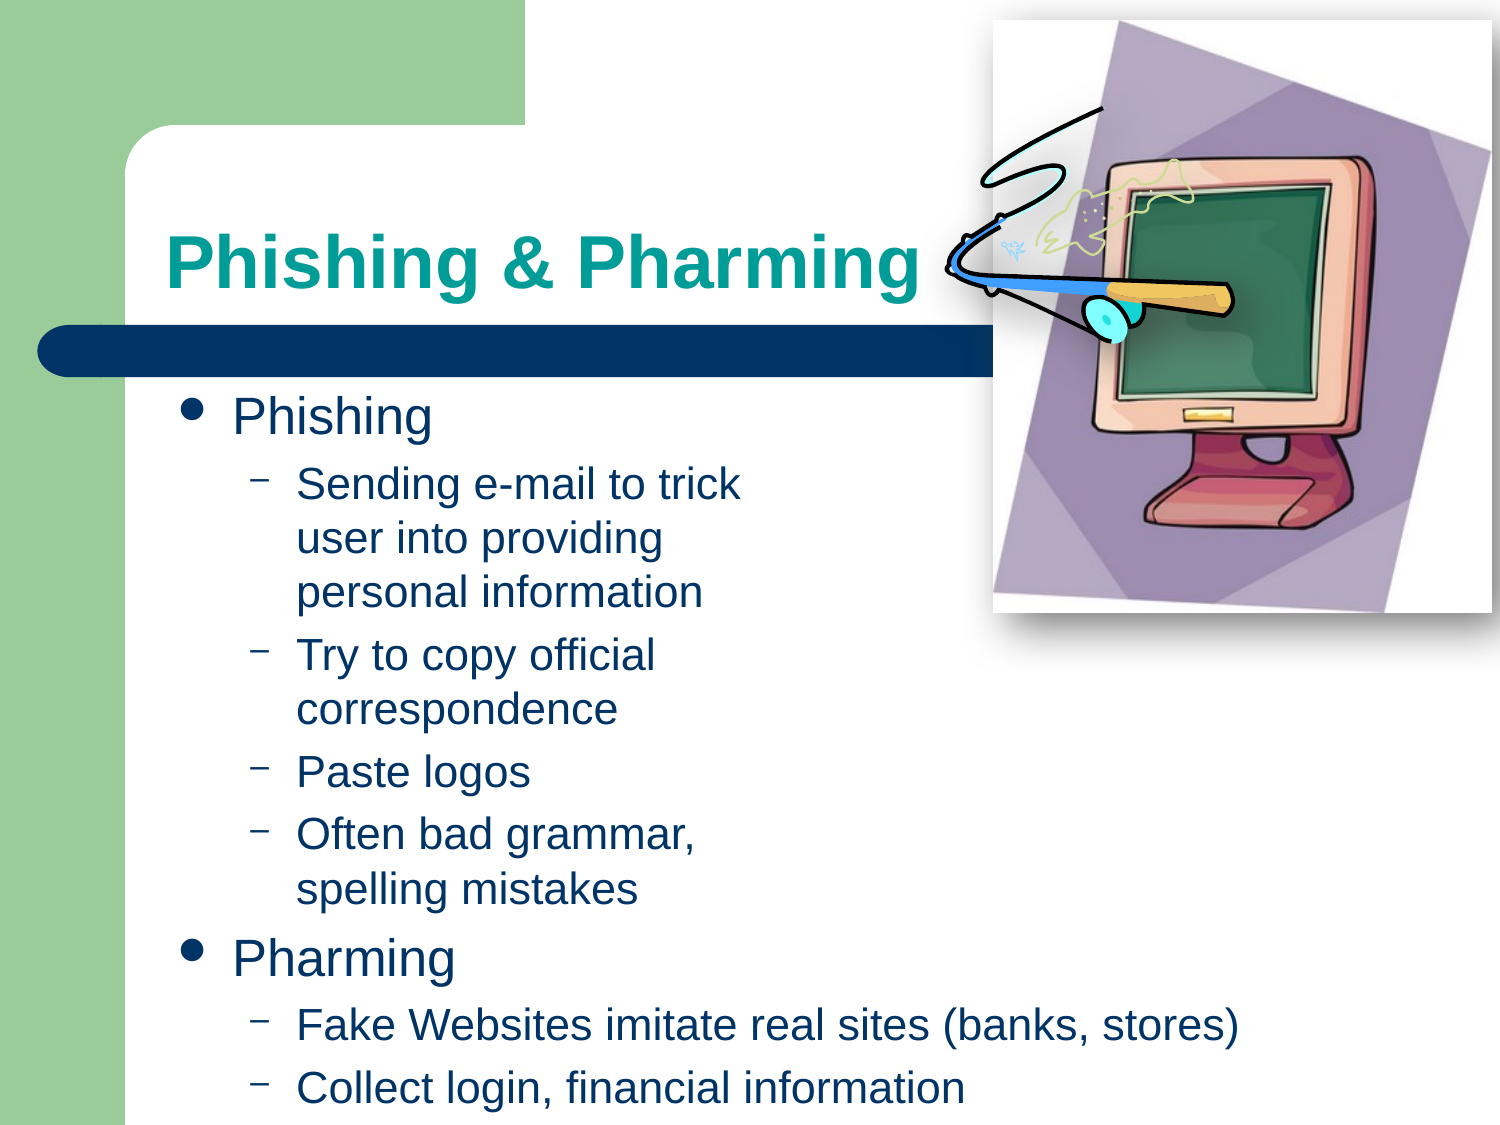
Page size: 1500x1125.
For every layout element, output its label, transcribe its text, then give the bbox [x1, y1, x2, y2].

list Phishing Sending e-mail to trick user into providing personal information Try to copy official correspondence Paste logos Often bad grammar, spelling mistakes Pharming Fake Websites imitate real sites (banks, stores) Collect login, financial information [162, 374, 1338, 1125]
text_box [962, 20, 1492, 613]
title Phishing & Pharming [149, 124, 957, 313]
